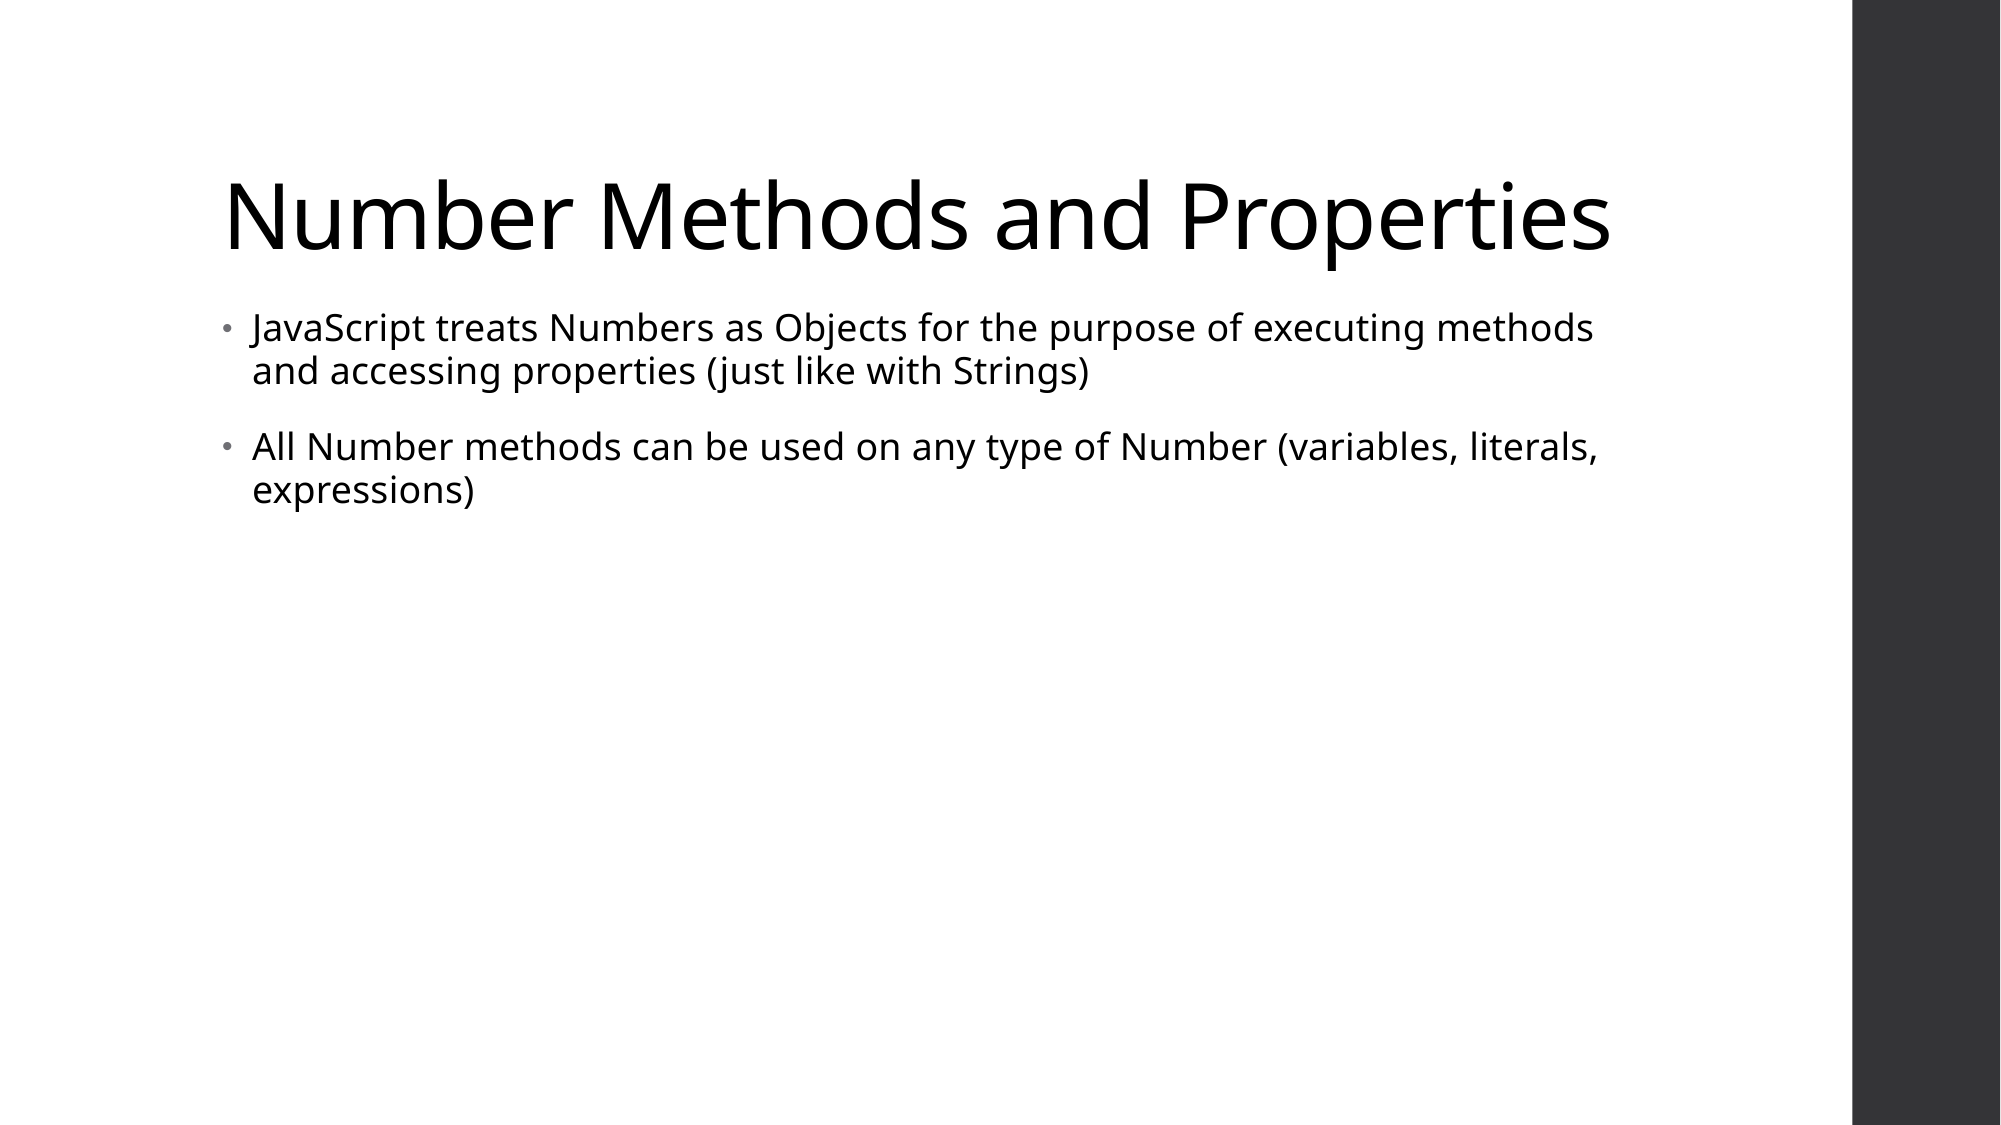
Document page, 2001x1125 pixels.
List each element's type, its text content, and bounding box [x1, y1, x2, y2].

list JavaScript treats Numbers as Objects for the purpose of executing methods and accessing properties (just like with Strings) All Number methods can be used on any type of Number (variables, literals, expressions) [206, 299, 1617, 1014]
title Number Methods and Properties [206, 60, 1797, 278]
